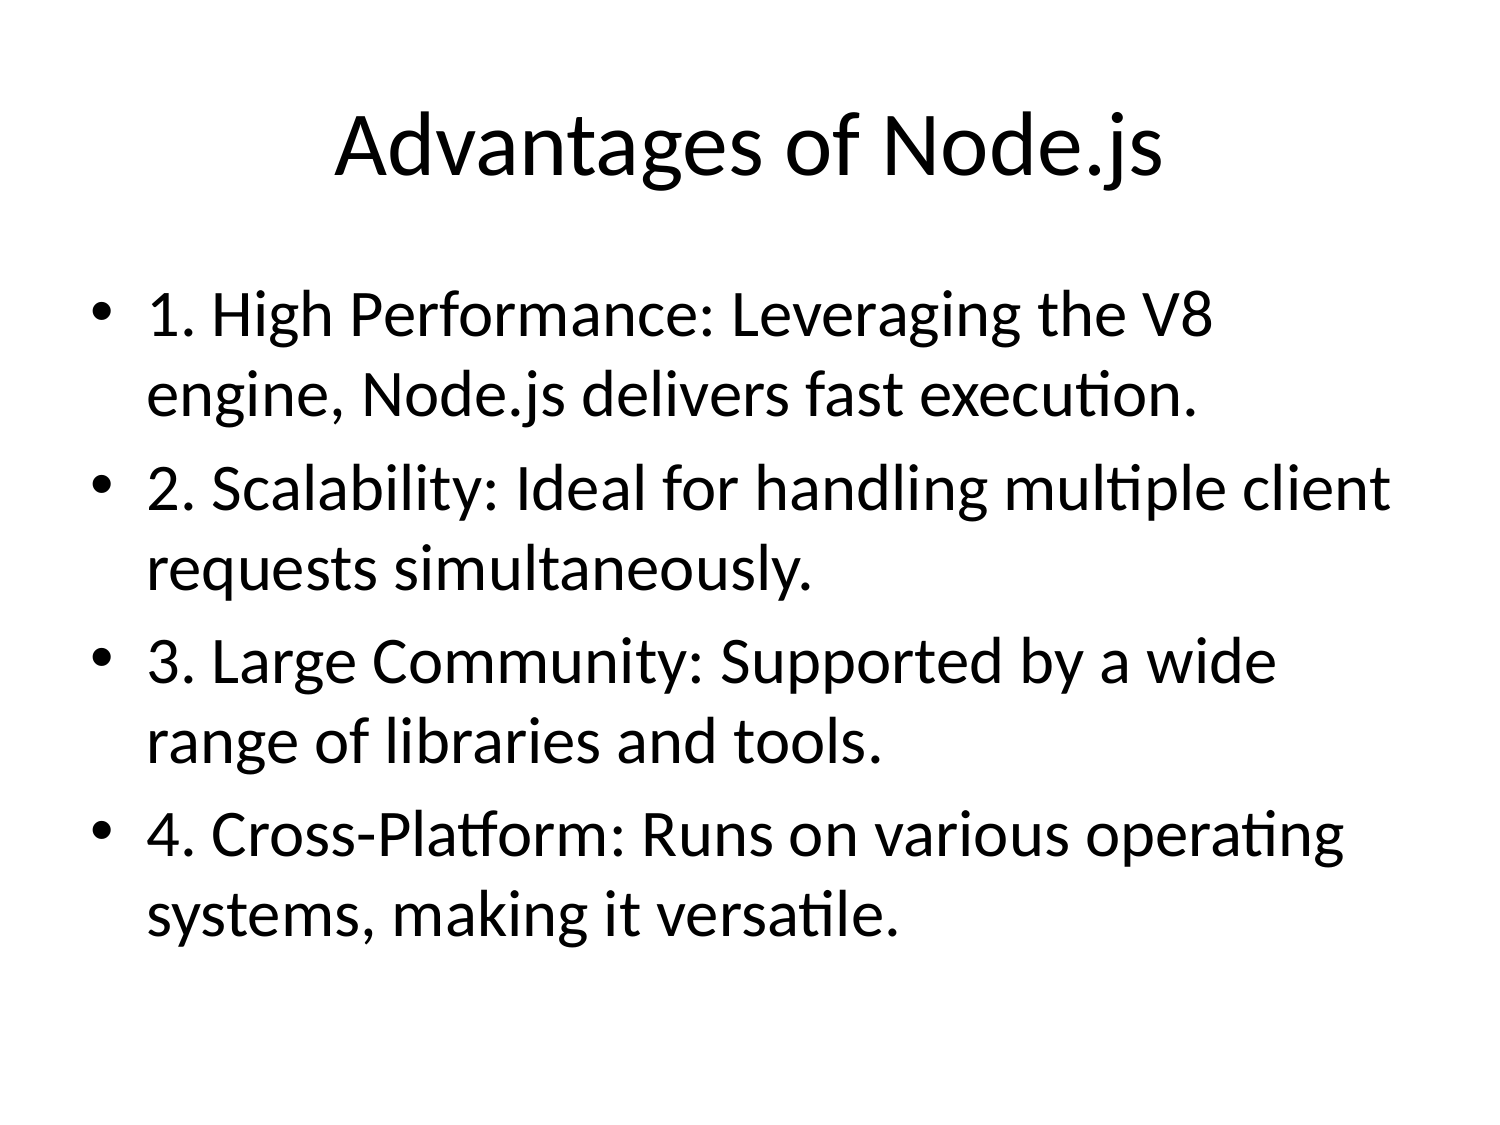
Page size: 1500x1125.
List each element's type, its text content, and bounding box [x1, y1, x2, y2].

title Advantages of Node.js [75, 45, 1425, 233]
list 1. High Performance: Leveraging the V8 engine, Node.js delivers fast execution. 2. Scalability: Ideal for handling multiple client requests simultaneously. 3. Large Community: Supported by a wide range of libraries and tools. 4. Cross-Platform: Runs on various operating systems, making it versatile. [75, 262, 1425, 1005]
